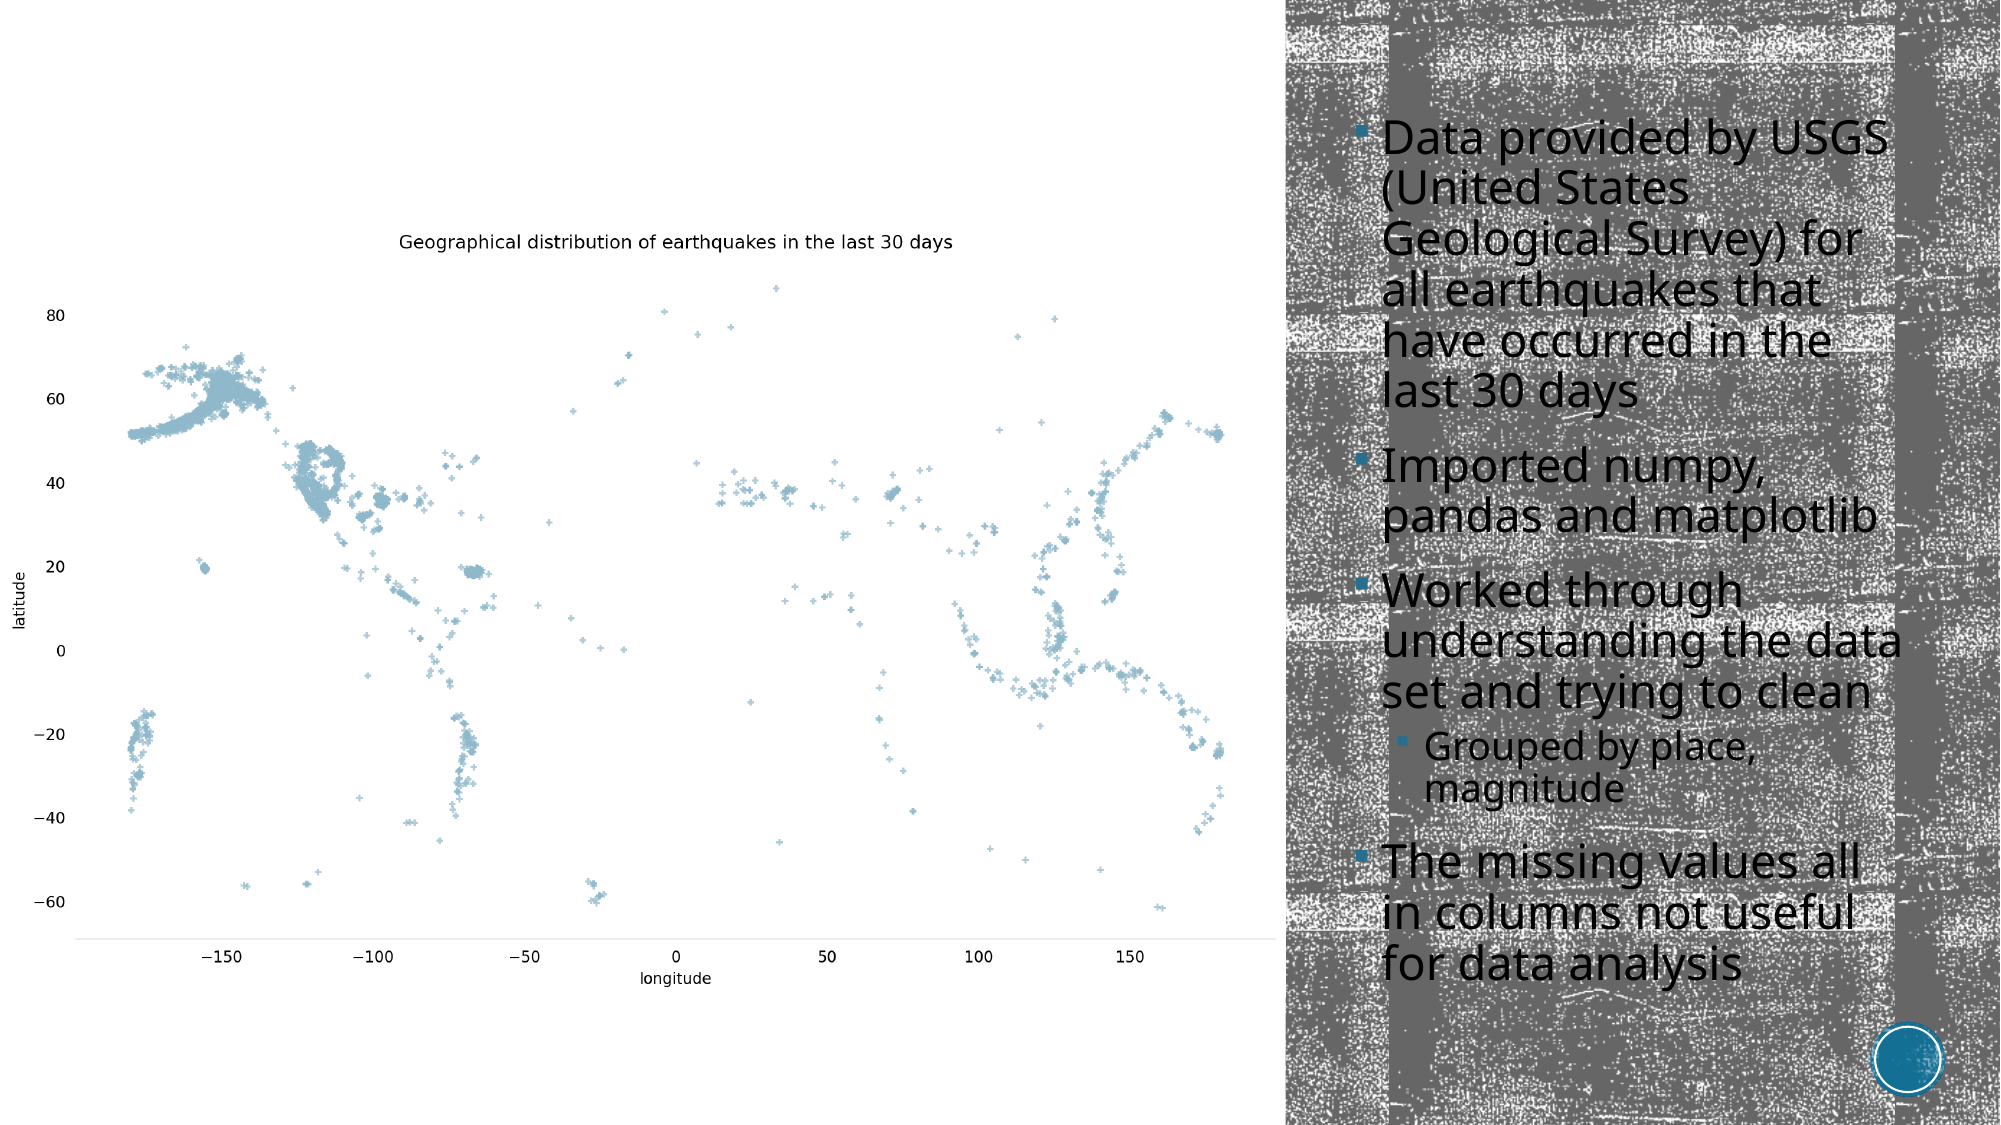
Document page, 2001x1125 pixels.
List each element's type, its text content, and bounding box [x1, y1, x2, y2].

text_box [1872, 1024, 1944, 1096]
list Data provided by USGS (United States Geological Survey) for all earthquakes that have occurred in the last 30 days Imported numpy, pandas and matplotlib Worked through understanding the data set and trying to clean Grouped by place, magnitude The missing values all in columns not useful for data analysis [1338, 106, 1920, 1013]
text_box [1284, 0, 2000, 1125]
picture [0, 223, 1286, 998]
